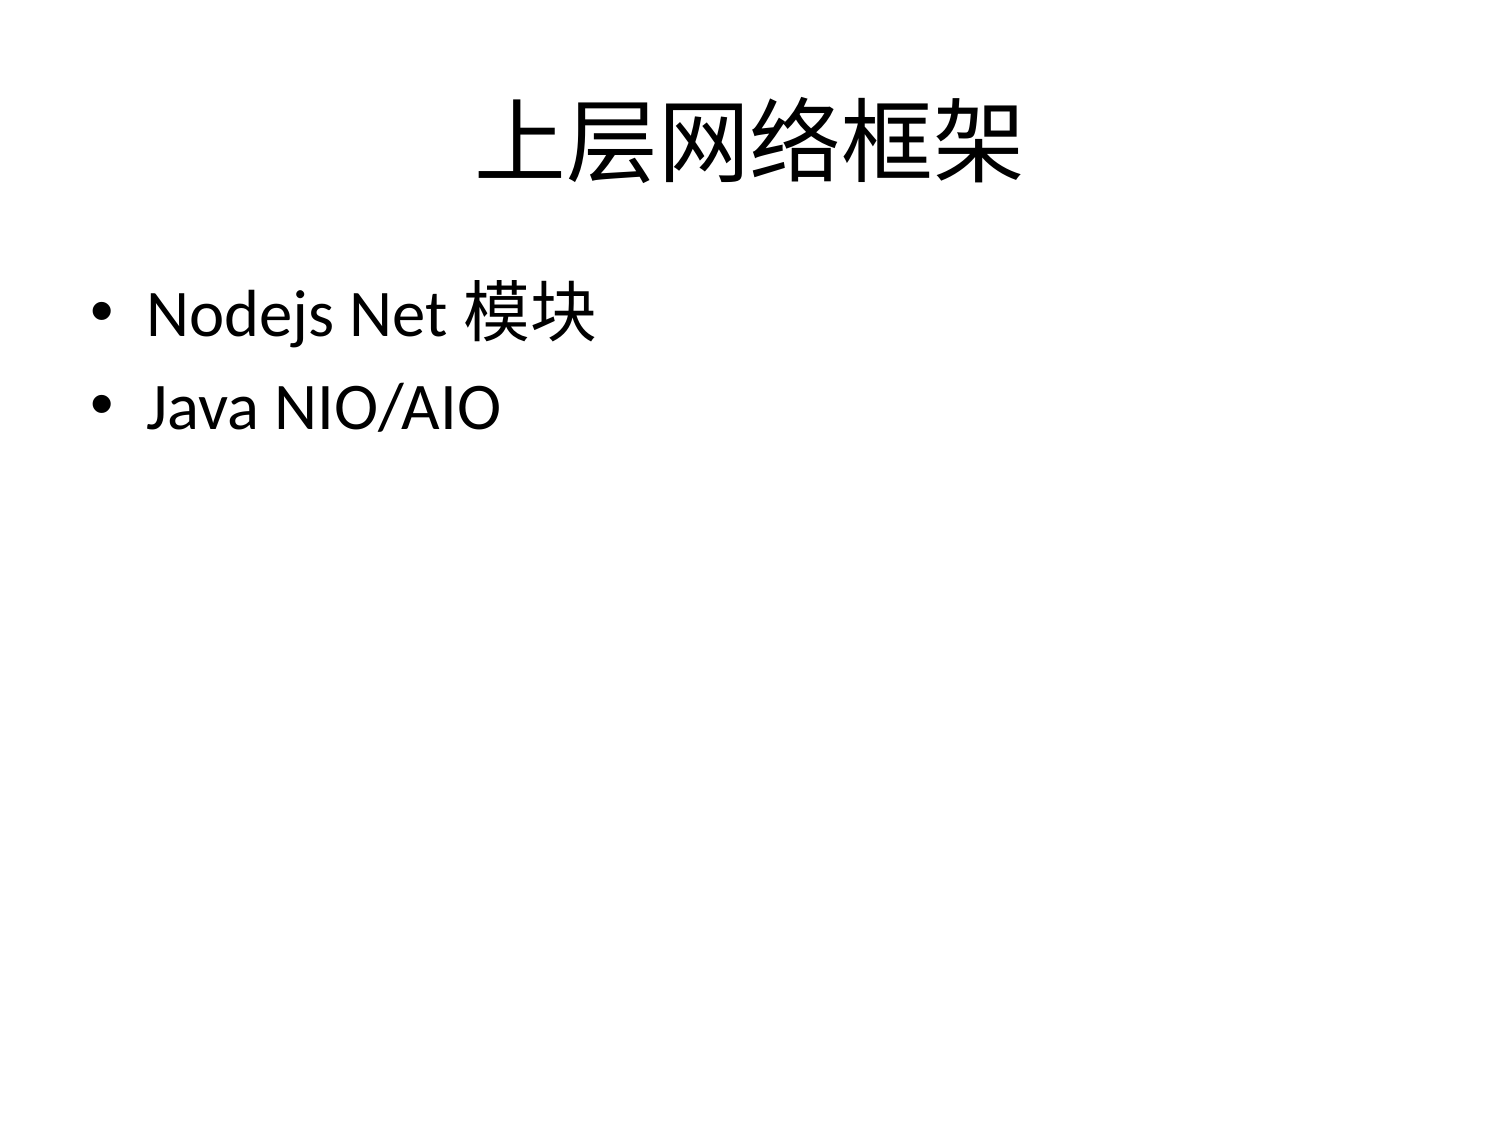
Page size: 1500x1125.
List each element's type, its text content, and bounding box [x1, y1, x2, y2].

list Nodejs Net模块 Java NIO/AIO [75, 262, 1425, 1005]
title 上层网络框架 [75, 45, 1425, 233]
